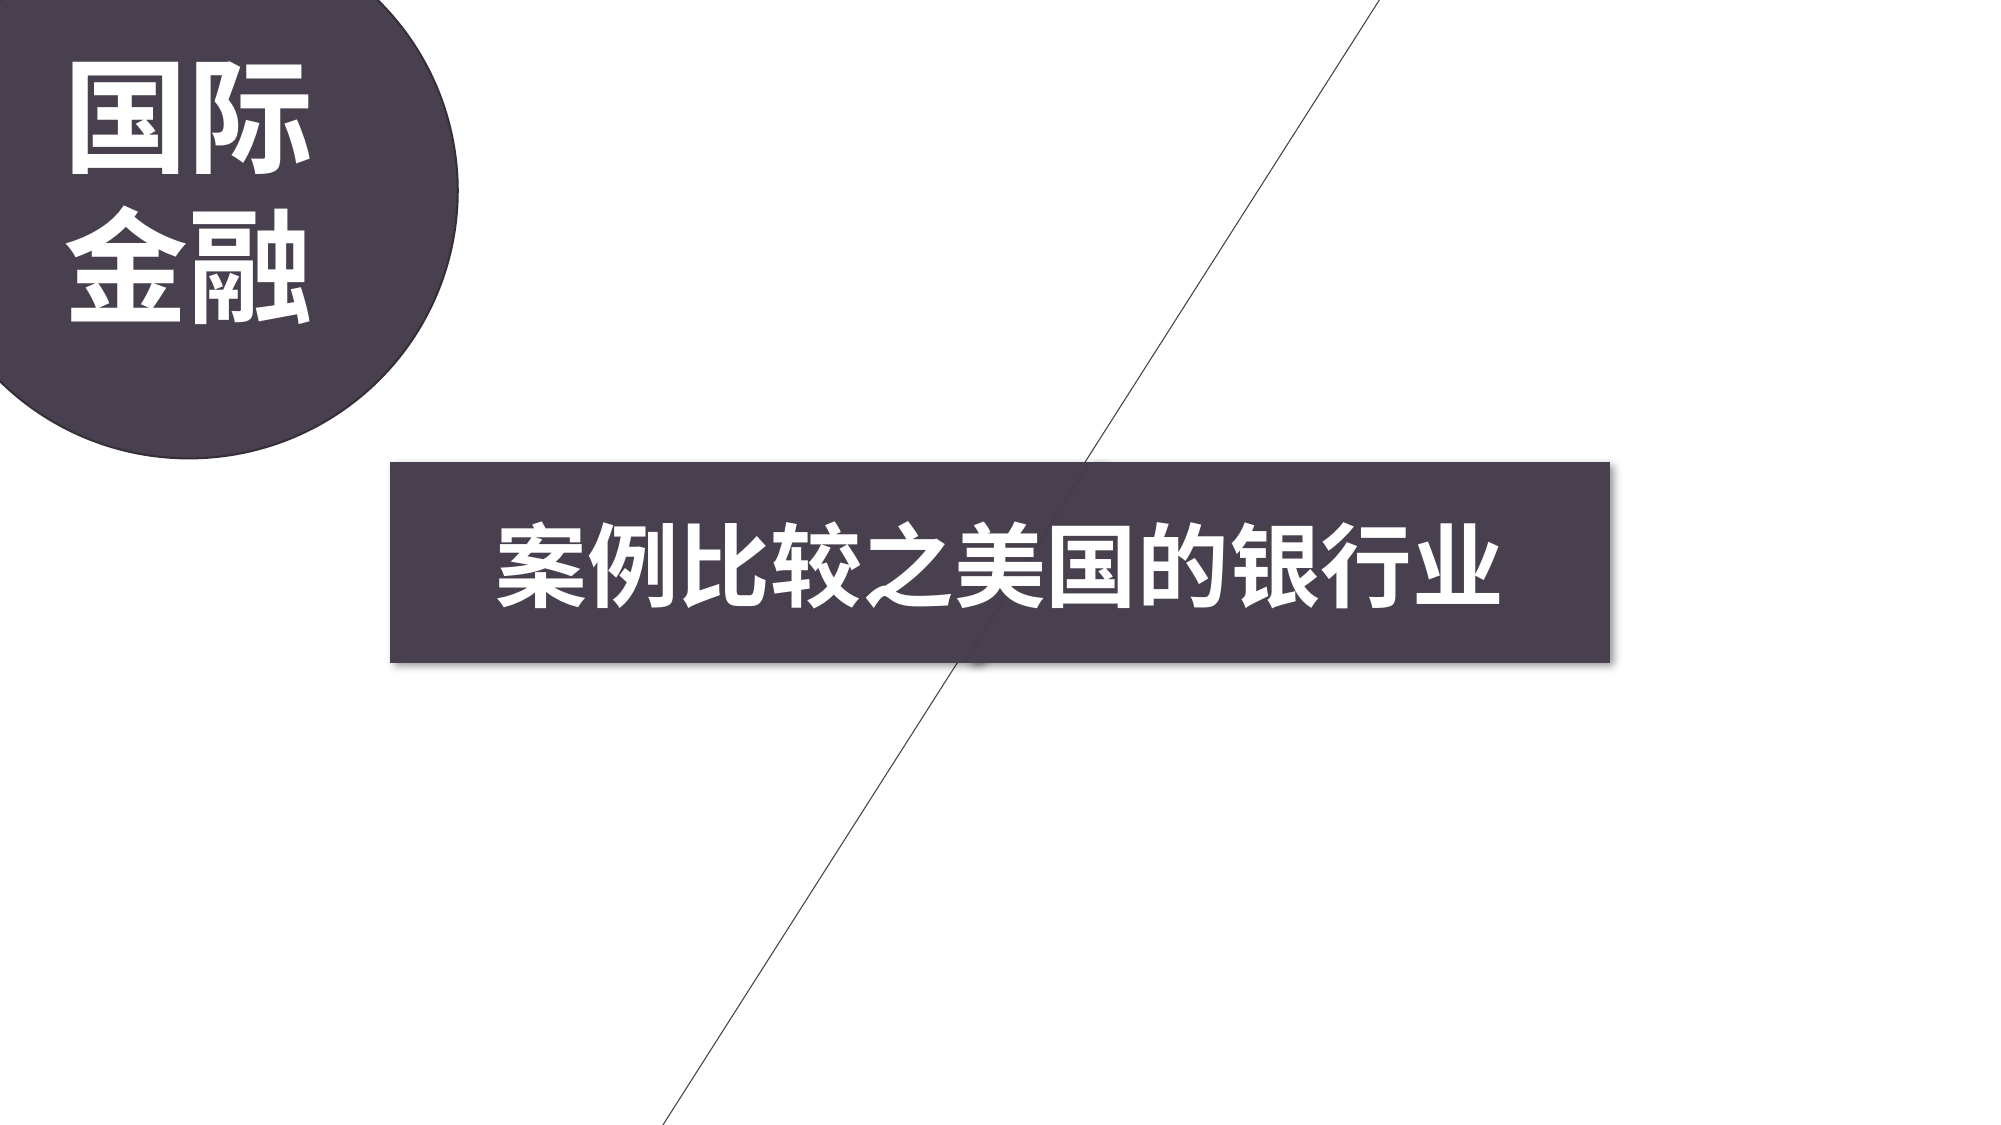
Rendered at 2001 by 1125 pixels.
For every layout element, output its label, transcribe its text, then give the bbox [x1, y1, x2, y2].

text_box [389, 461, 621, 664]
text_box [621, 0, 1380, 1125]
text_box 案例比较之美国的银行业 [1380, 501, 1591, 627]
text_box [1380, 461, 1611, 664]
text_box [0, 0, 458, 459]
text_box 案例比较之美国的银行业 [409, 501, 621, 627]
